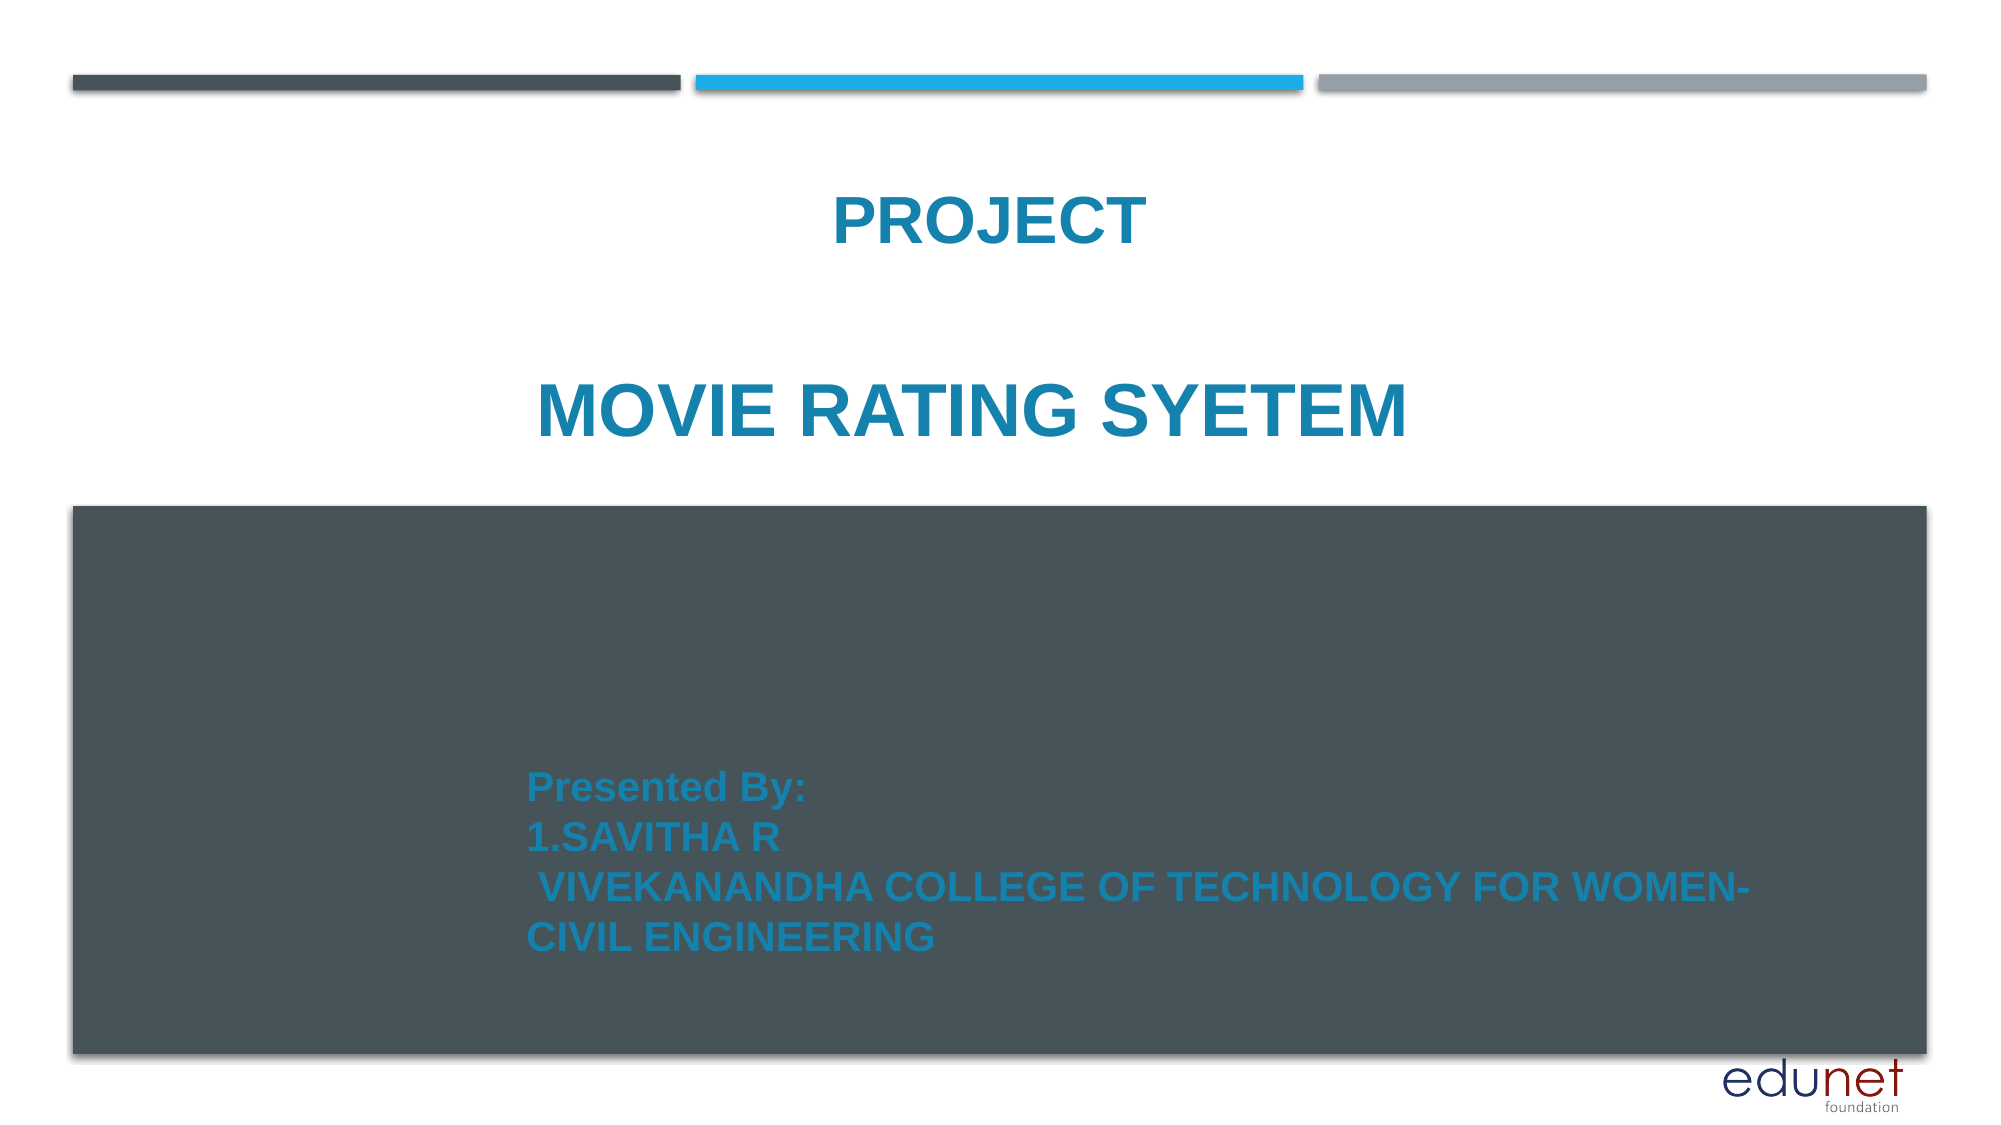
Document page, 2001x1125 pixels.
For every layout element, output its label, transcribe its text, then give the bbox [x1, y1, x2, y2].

text_box Presented By: 1.SAVITHA R VIVEKANANDHA COLLEGE OF TECHNOLOGY FOR WOMEN-CIVIL ENGINEERING [511, 752, 1821, 968]
text_box PROJECT [0, 169, 2000, 265]
picture [1719, 1056, 1905, 1116]
title MOVIE RATING SYETEM [222, 298, 1723, 460]
